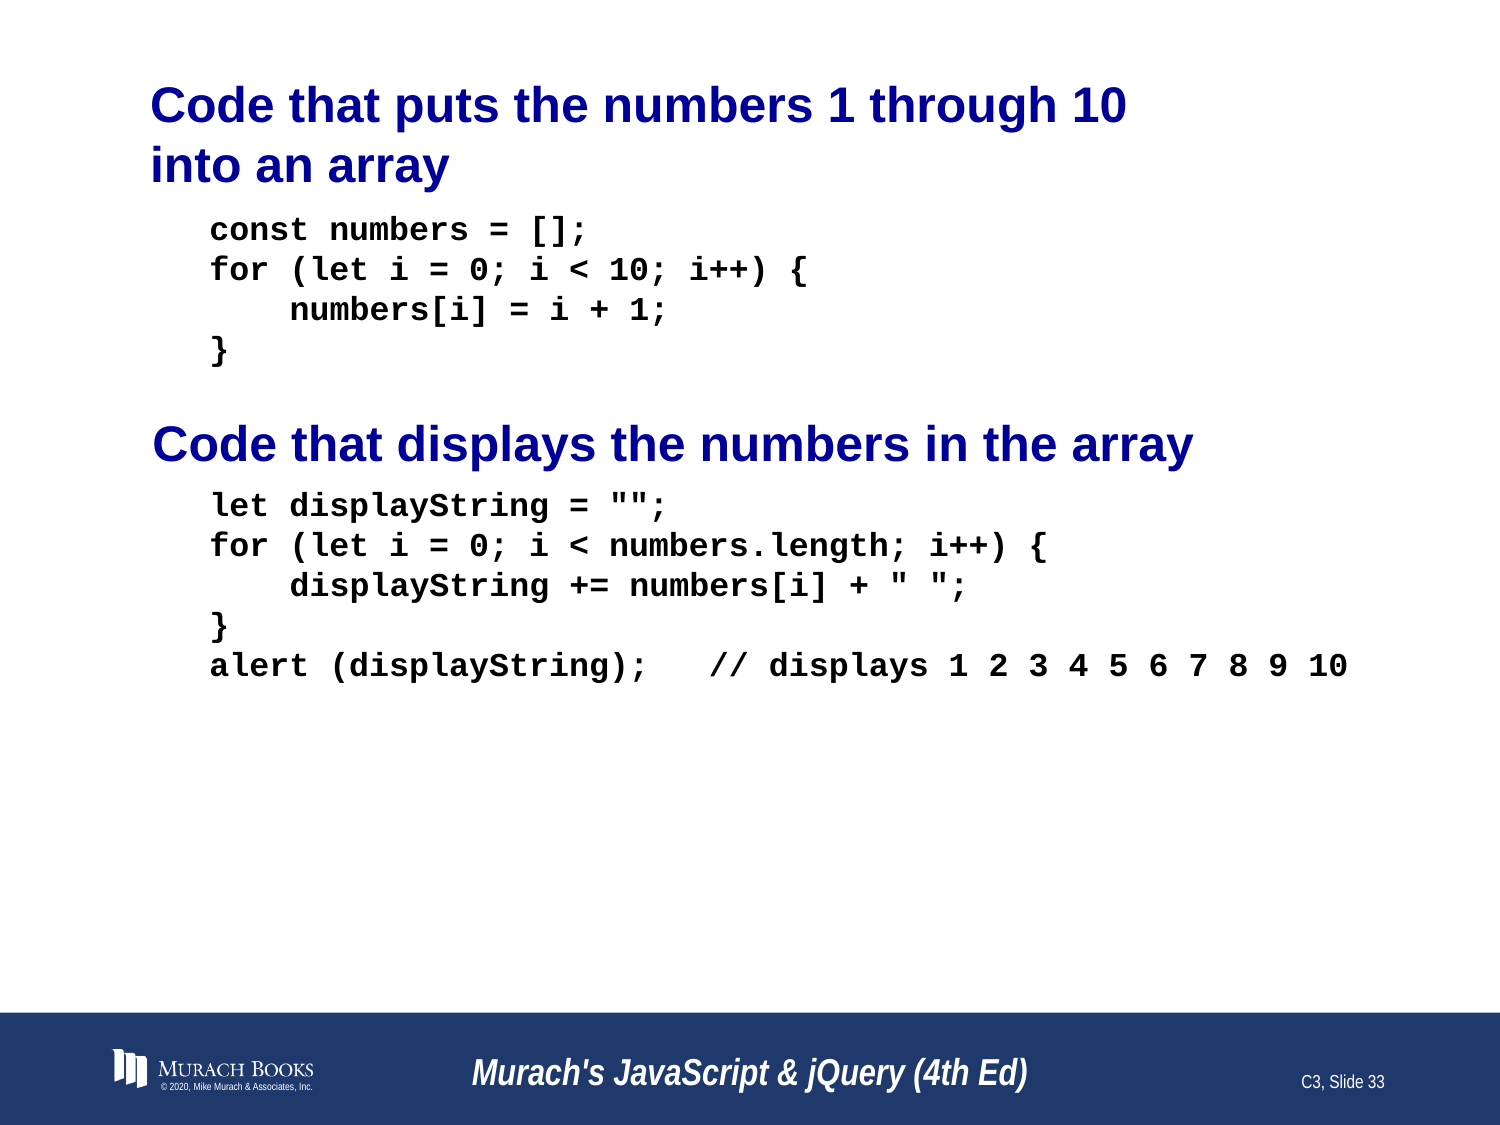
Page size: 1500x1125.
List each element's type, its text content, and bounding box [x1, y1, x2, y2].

list const numbers = []; for (let i = 0; i < 10; i++) { numbers[i] = i + 1; } Code that displays the numbers in the array let displayString = ""; for (let i = 0; i < numbers.length; i++) { displayString += numbers[i] + " "; } alert (displayString); // displays 1 2 3 4 5 6 7 8 9 10 [137, 200, 1388, 1000]
slide_number Murach's JavaScript & jQuery (4th Ed) [463, 1025, 1050, 1100]
slide_number C3, Slide 33 [1087, 1025, 1400, 1100]
title Code that puts the numbers 1 through 10 into an array [150, 72, 1350, 194]
footer © 2020, Mike Murach & Associates, Inc. [12, 1025, 463, 1100]
